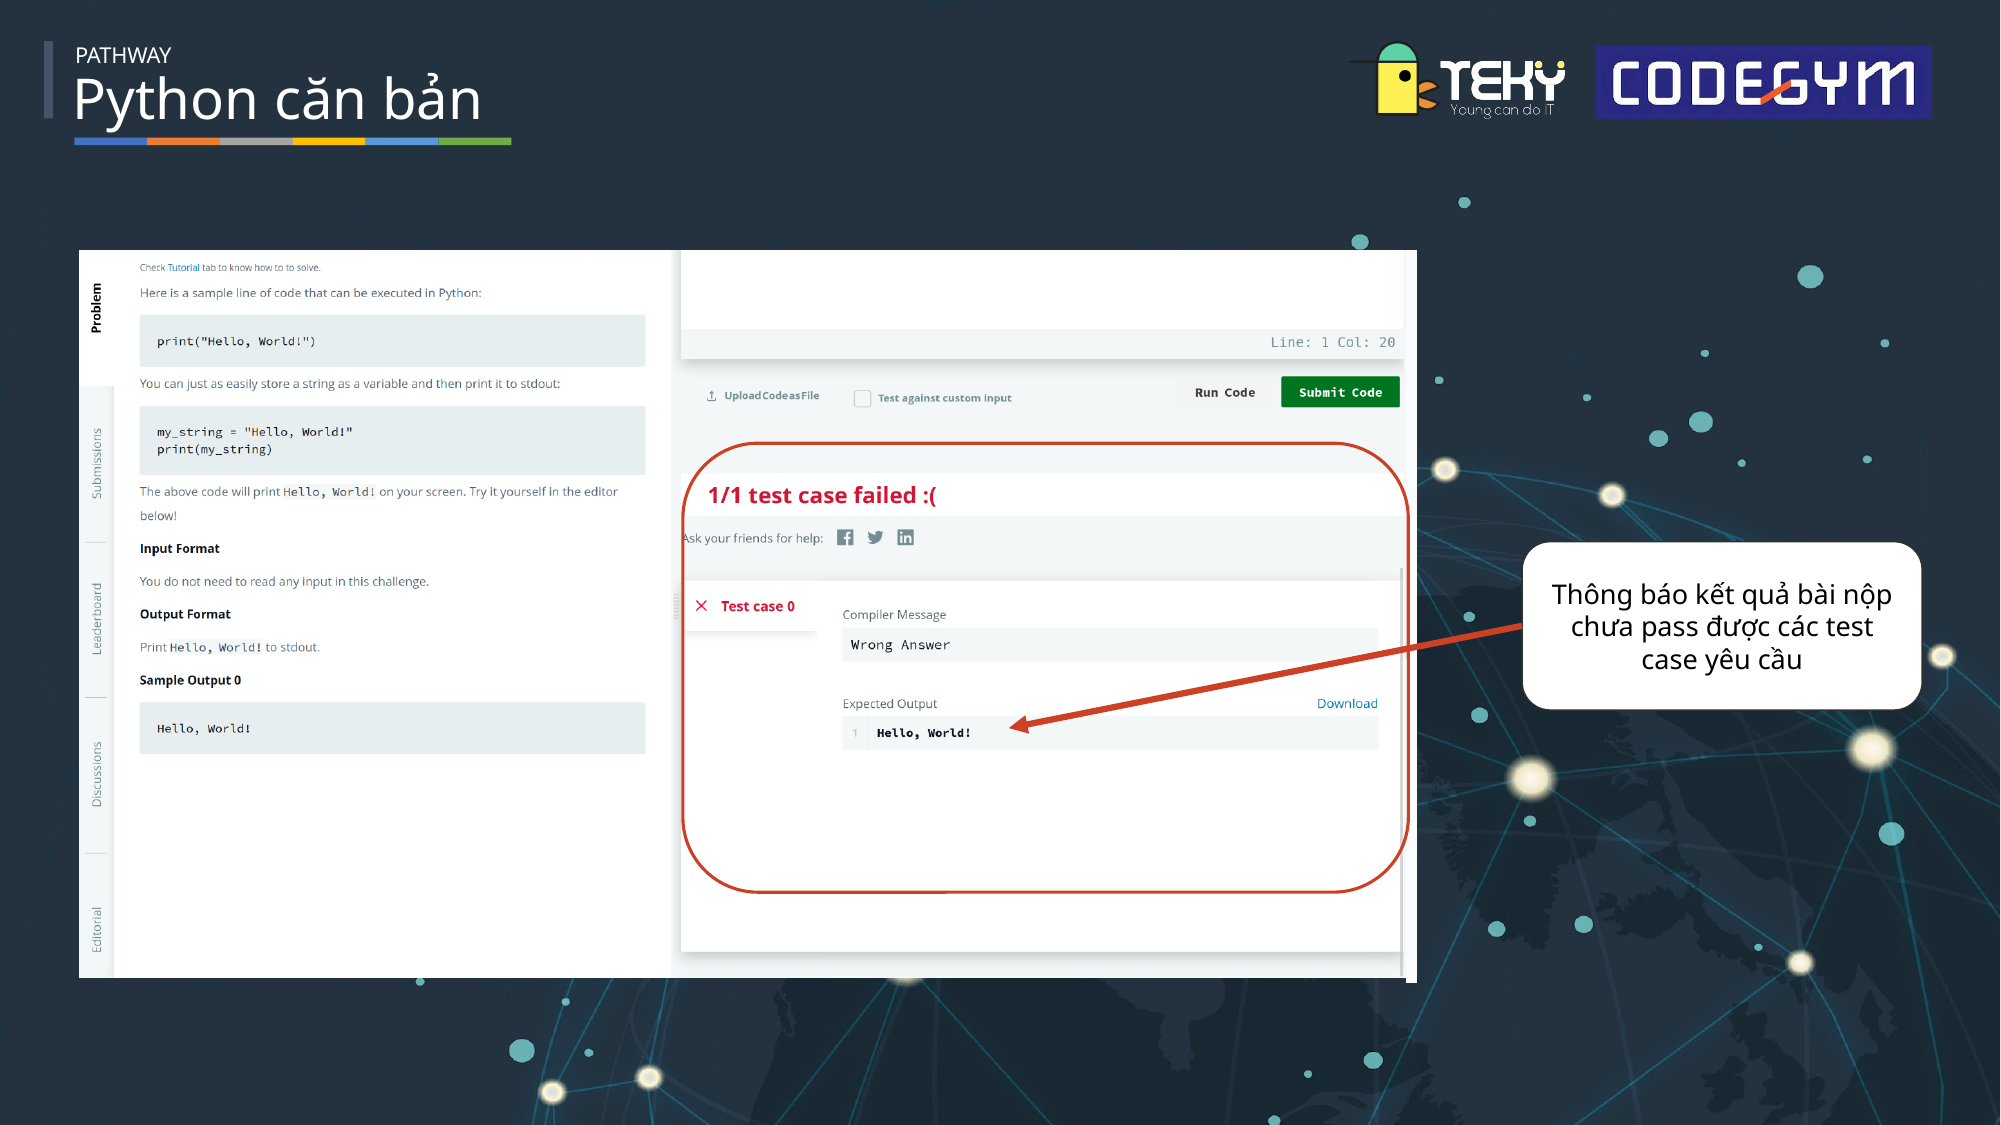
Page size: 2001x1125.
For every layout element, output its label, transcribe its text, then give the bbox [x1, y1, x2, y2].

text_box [1008, 625, 1523, 729]
picture [0, 0, 2001, 1125]
text_box Thông báo kết quả bài nộp chưa pass được các test case yêu cầu [1522, 541, 1923, 711]
